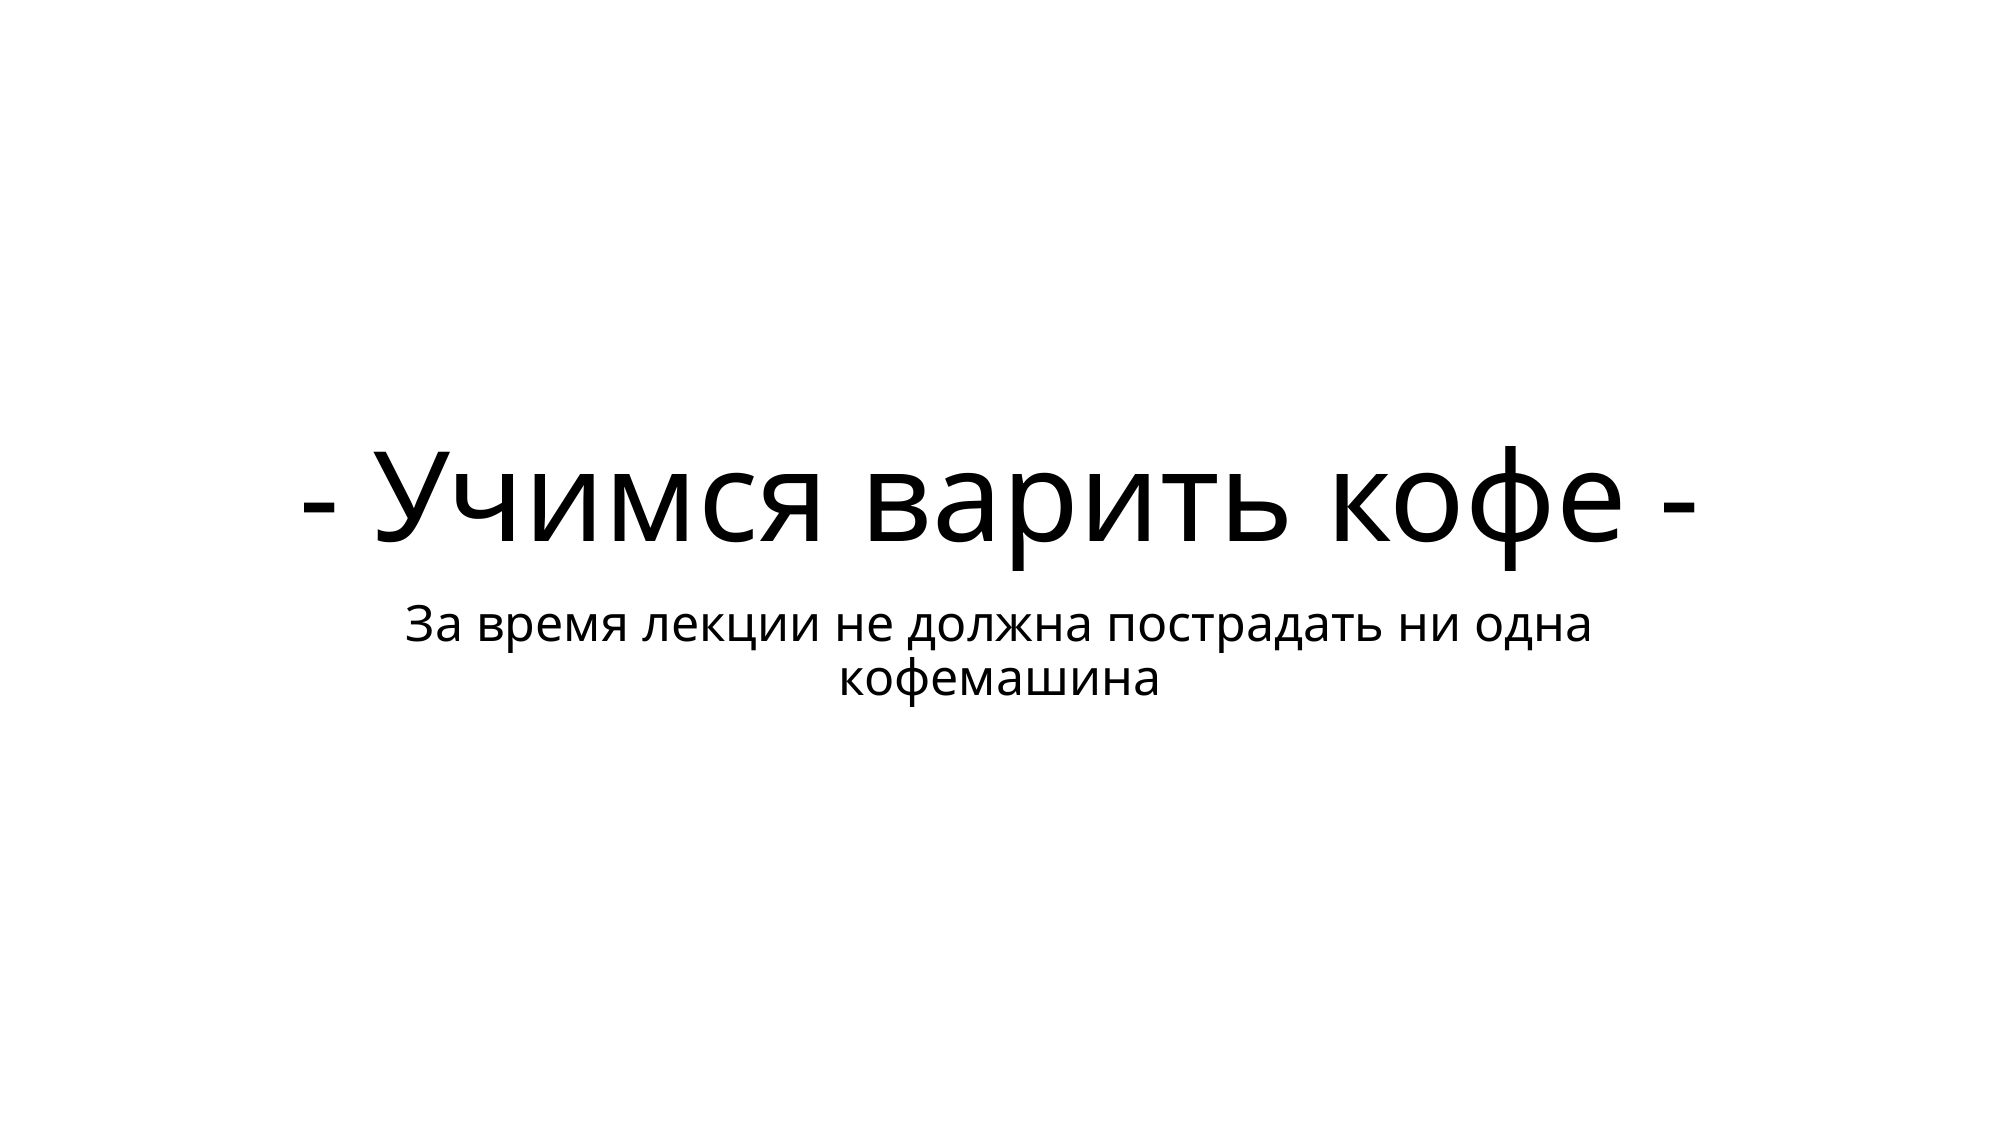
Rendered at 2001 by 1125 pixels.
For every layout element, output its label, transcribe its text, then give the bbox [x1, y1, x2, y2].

title - Учимся варить кофе - [249, 184, 1750, 576]
subtitle За время лекции не должна пострадать ни одна кофемашина [249, 590, 1750, 863]
